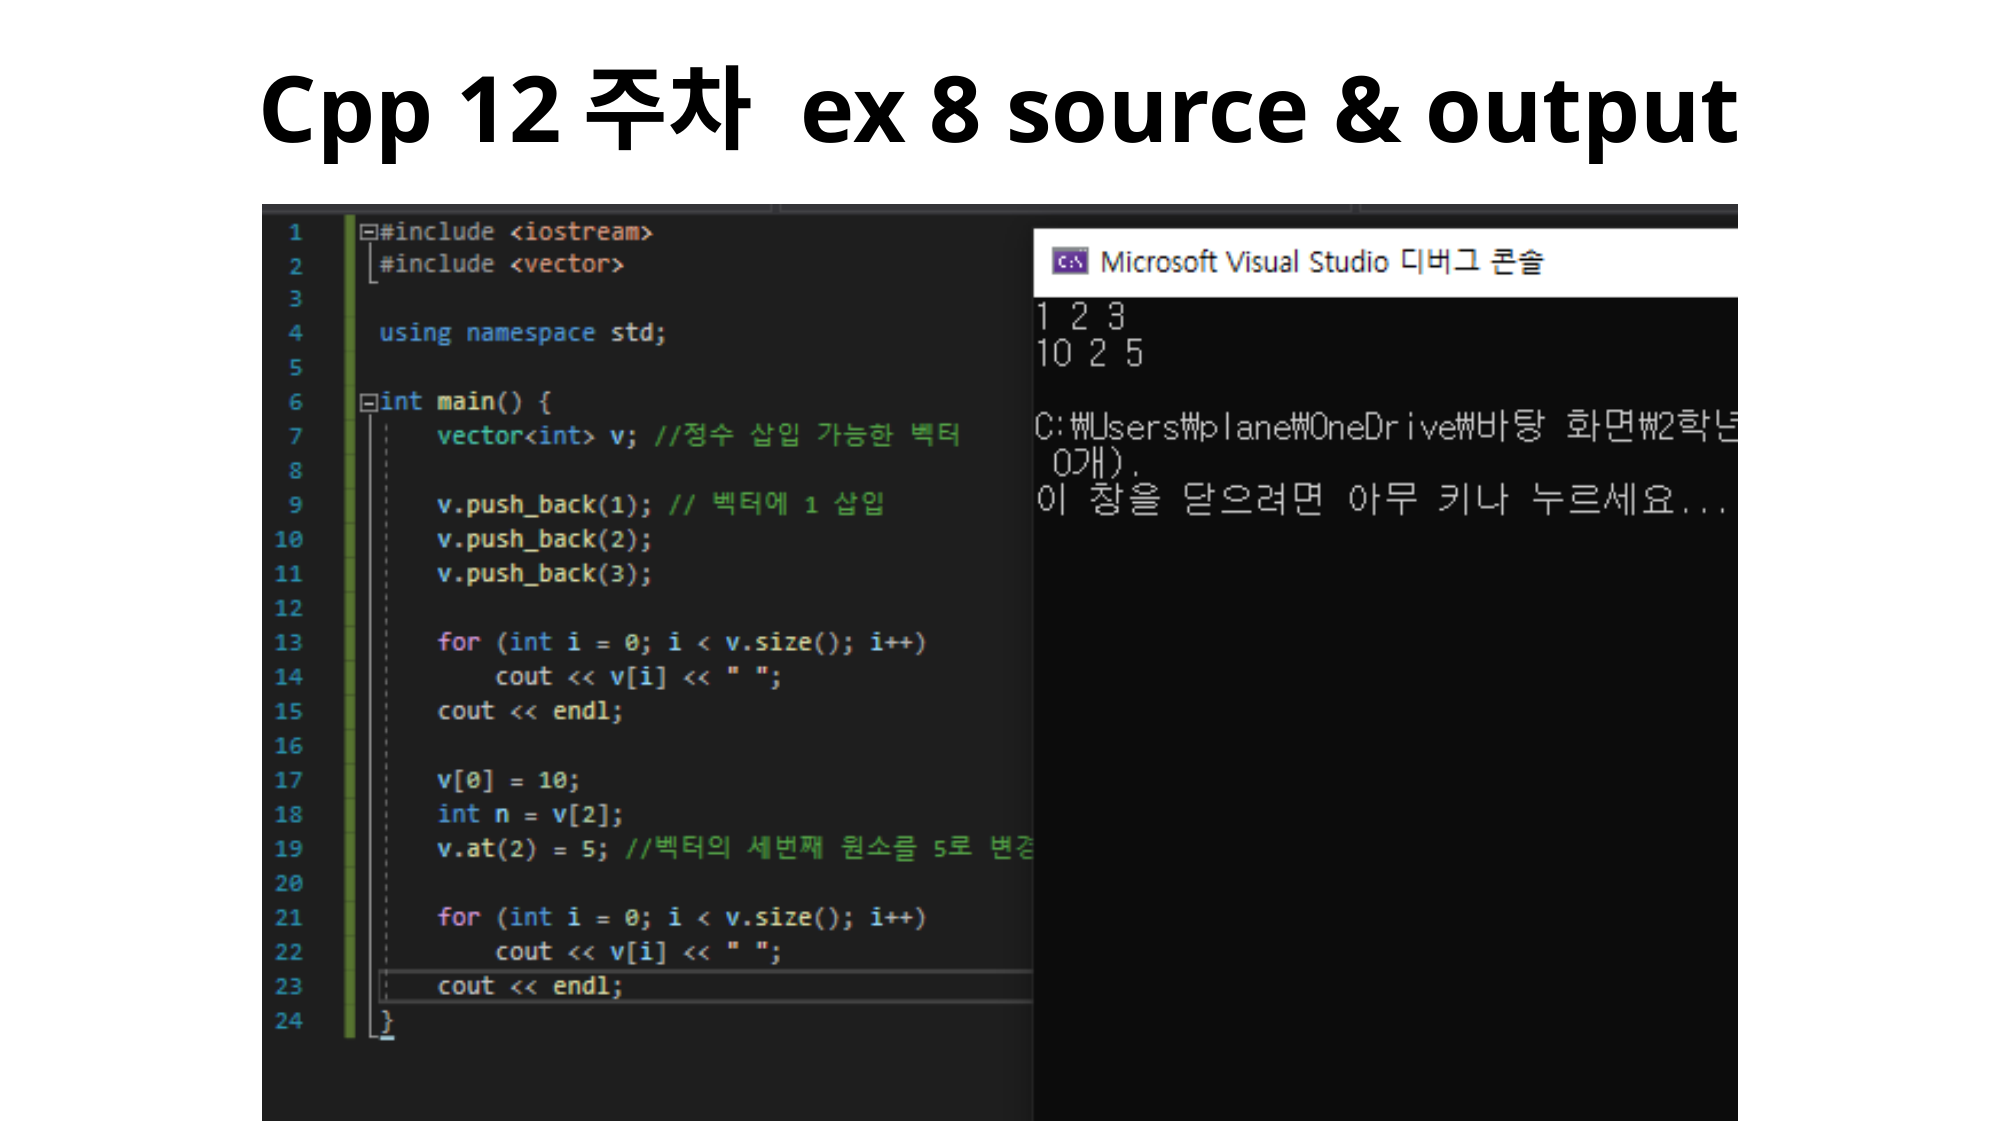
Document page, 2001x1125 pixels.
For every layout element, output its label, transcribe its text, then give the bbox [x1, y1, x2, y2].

picture [262, 204, 1738, 1121]
title Cpp 12주차 ex 8 source & output [137, 4, 1863, 222]
